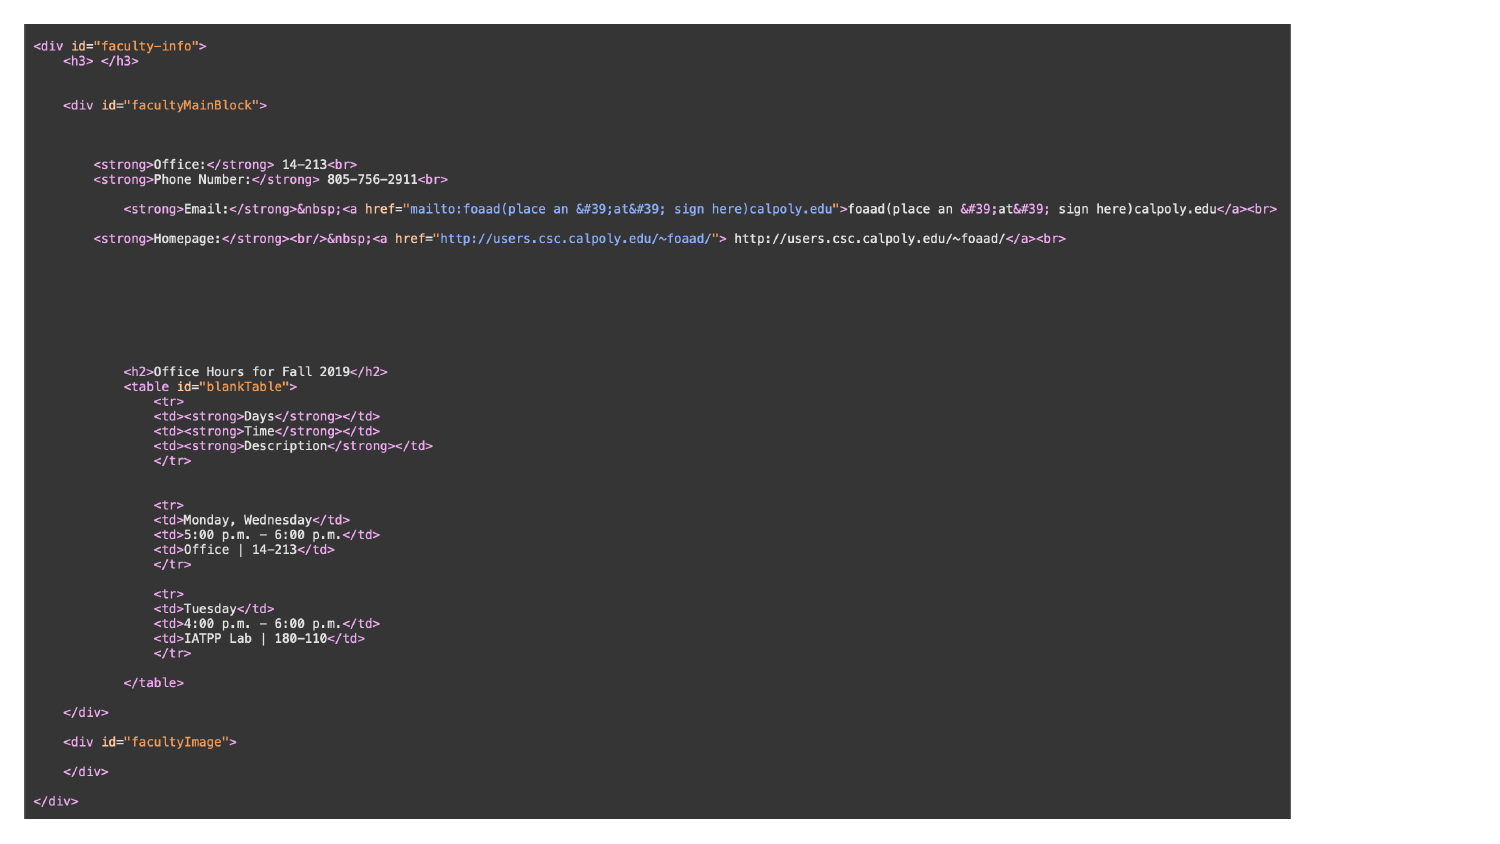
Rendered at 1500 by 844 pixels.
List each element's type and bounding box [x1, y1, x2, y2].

picture [24, 24, 1291, 819]
